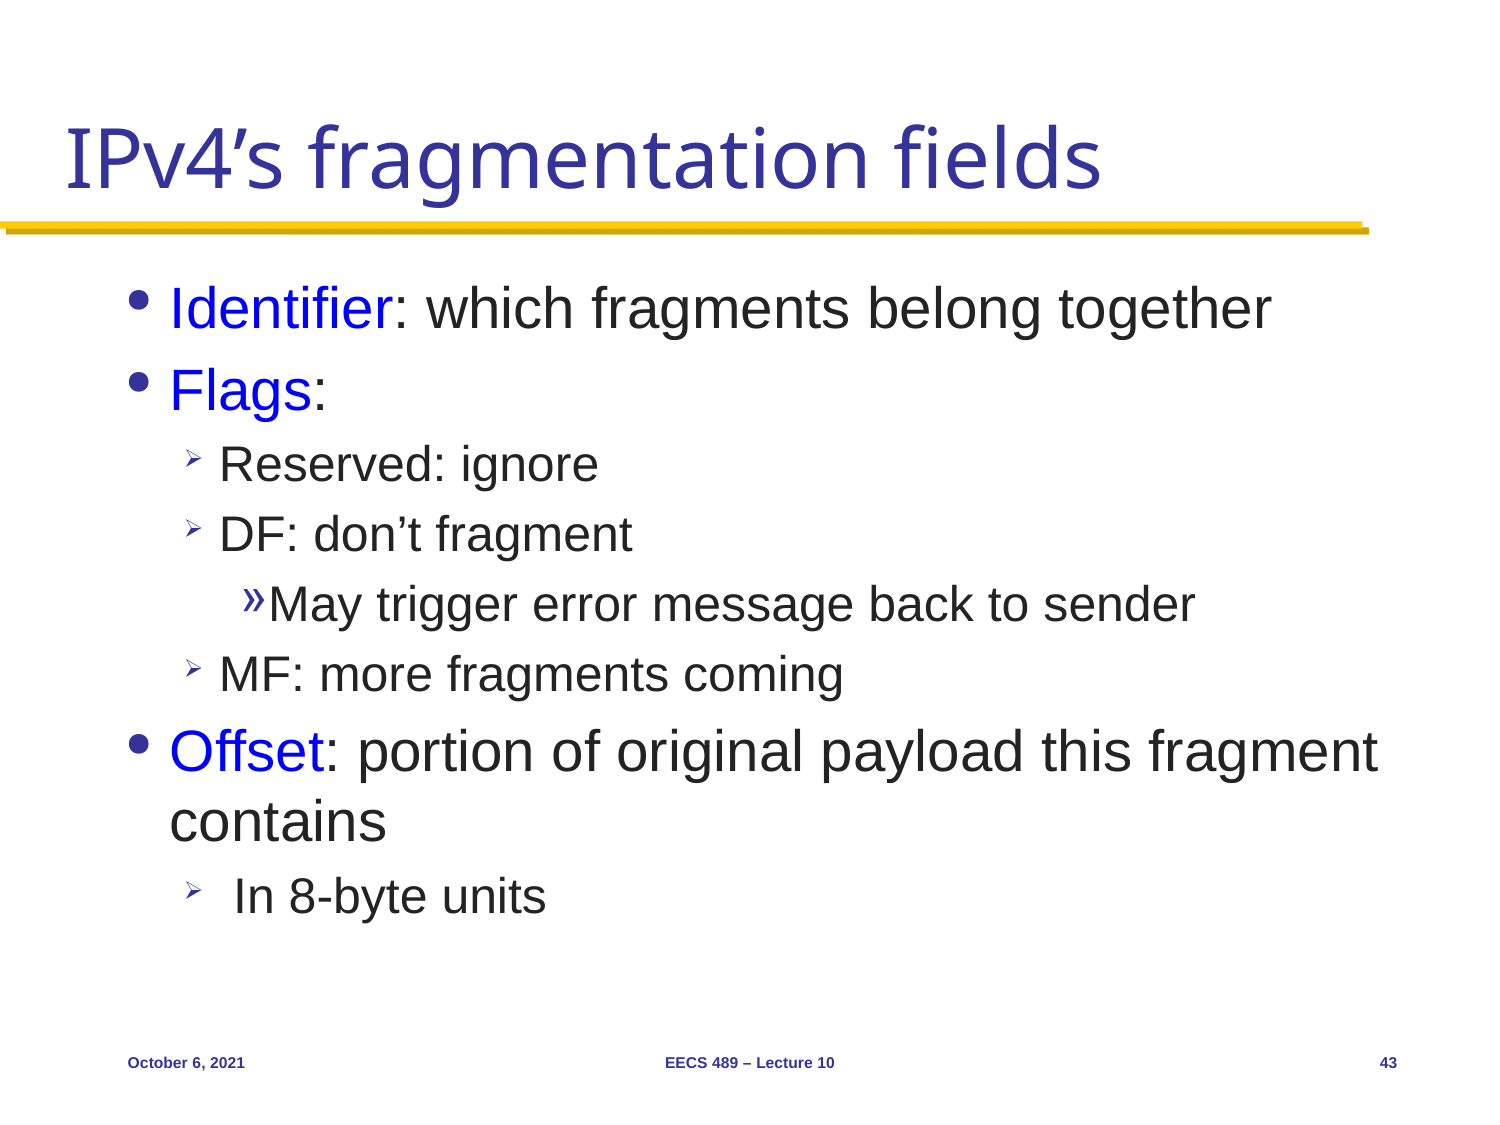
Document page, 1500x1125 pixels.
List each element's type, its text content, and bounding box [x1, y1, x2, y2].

footer EECS 489 – Lecture 10 [512, 1024, 988, 1101]
list Identifier: which fragments belong together Flags: Reserved: ignore DF: don’t fragment May trigger error message back to sender MF: more fragments coming Offset: portion of original payload this fragment contains In 8-byte units [112, 262, 1413, 988]
slide_number 43 [1312, 1024, 1413, 1101]
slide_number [112, 1024, 426, 1101]
title IPv4’s fragmentation fields [49, 24, 1451, 213]
